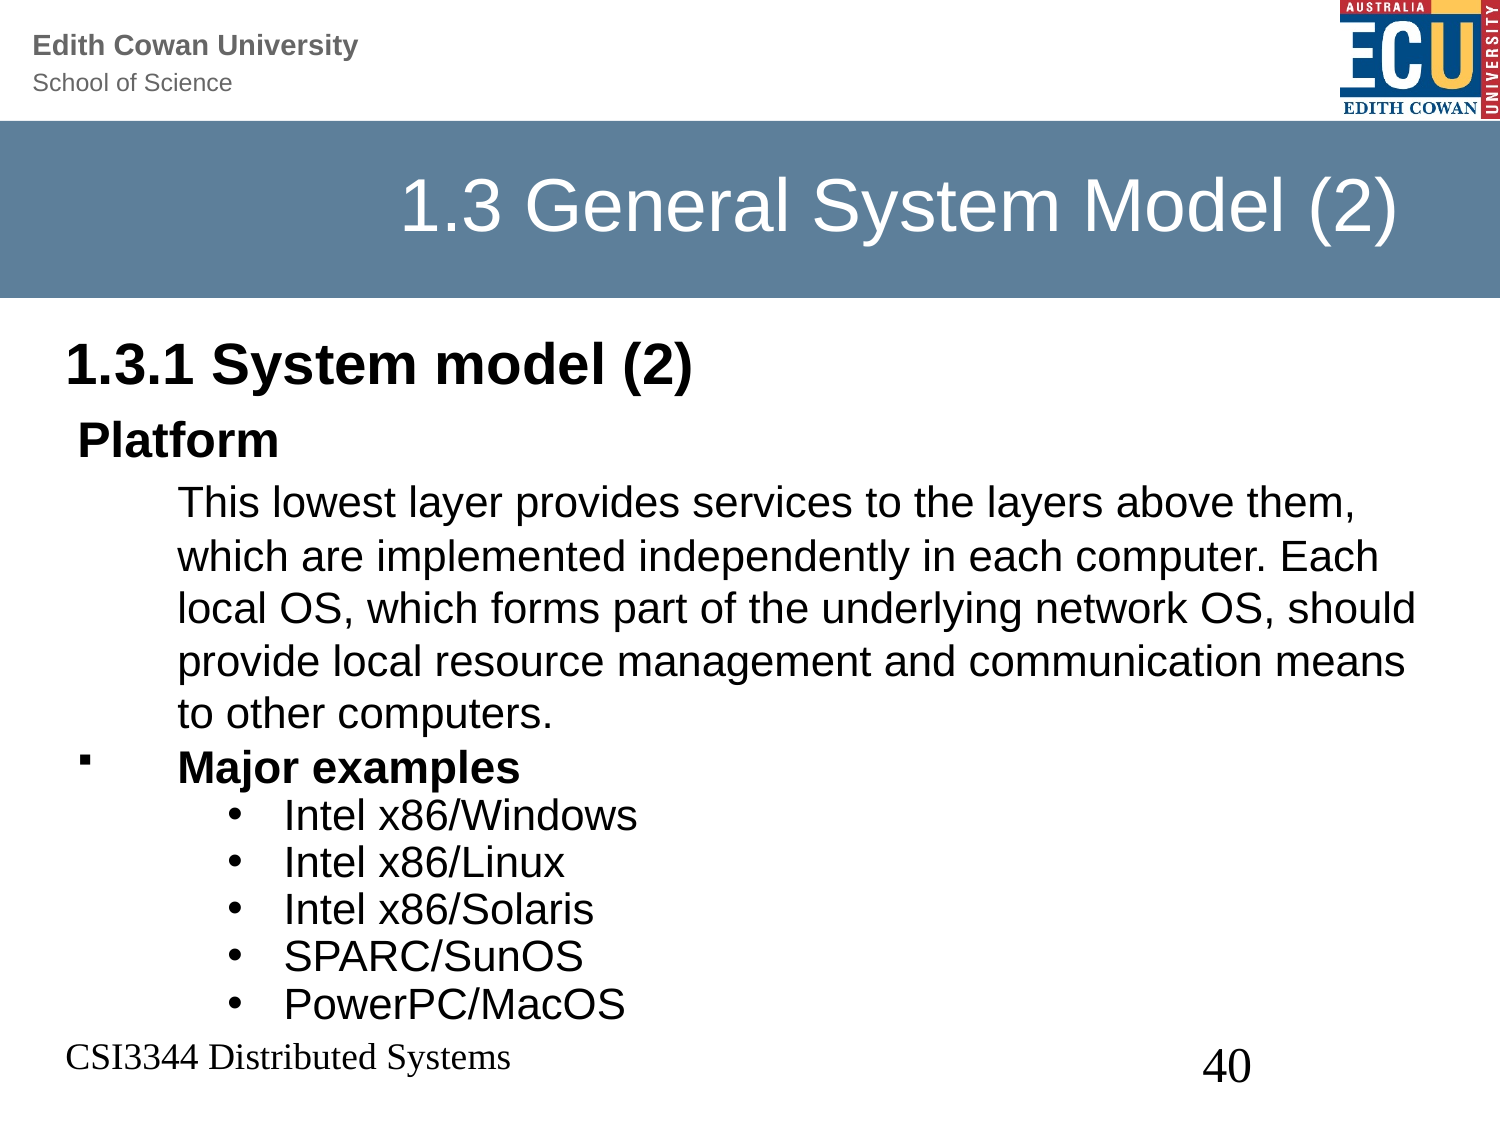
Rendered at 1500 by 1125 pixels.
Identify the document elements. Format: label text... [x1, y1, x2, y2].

picture [1340, 0, 1500, 119]
text_box CSI3344 Distributed Systems [50, 1024, 762, 1100]
text_box 1.3.1 System model (2) [50, 318, 1391, 404]
slide_number 40 [1187, 1025, 1500, 1100]
title 1.3 General System Model (2) [250, 155, 1415, 248]
text_box Platform This lowest layer provides services to the layers above them, which are implemented independently in each computer. Each local OS, which forms part of the underlying network OS, should provide local resource management and communication means to other computers. Major examples Intel x86/Windows Intel x86/Linux Intel x86/Solaris SPARC/SunOS PowerPC/MacOS [62, 399, 1461, 1054]
